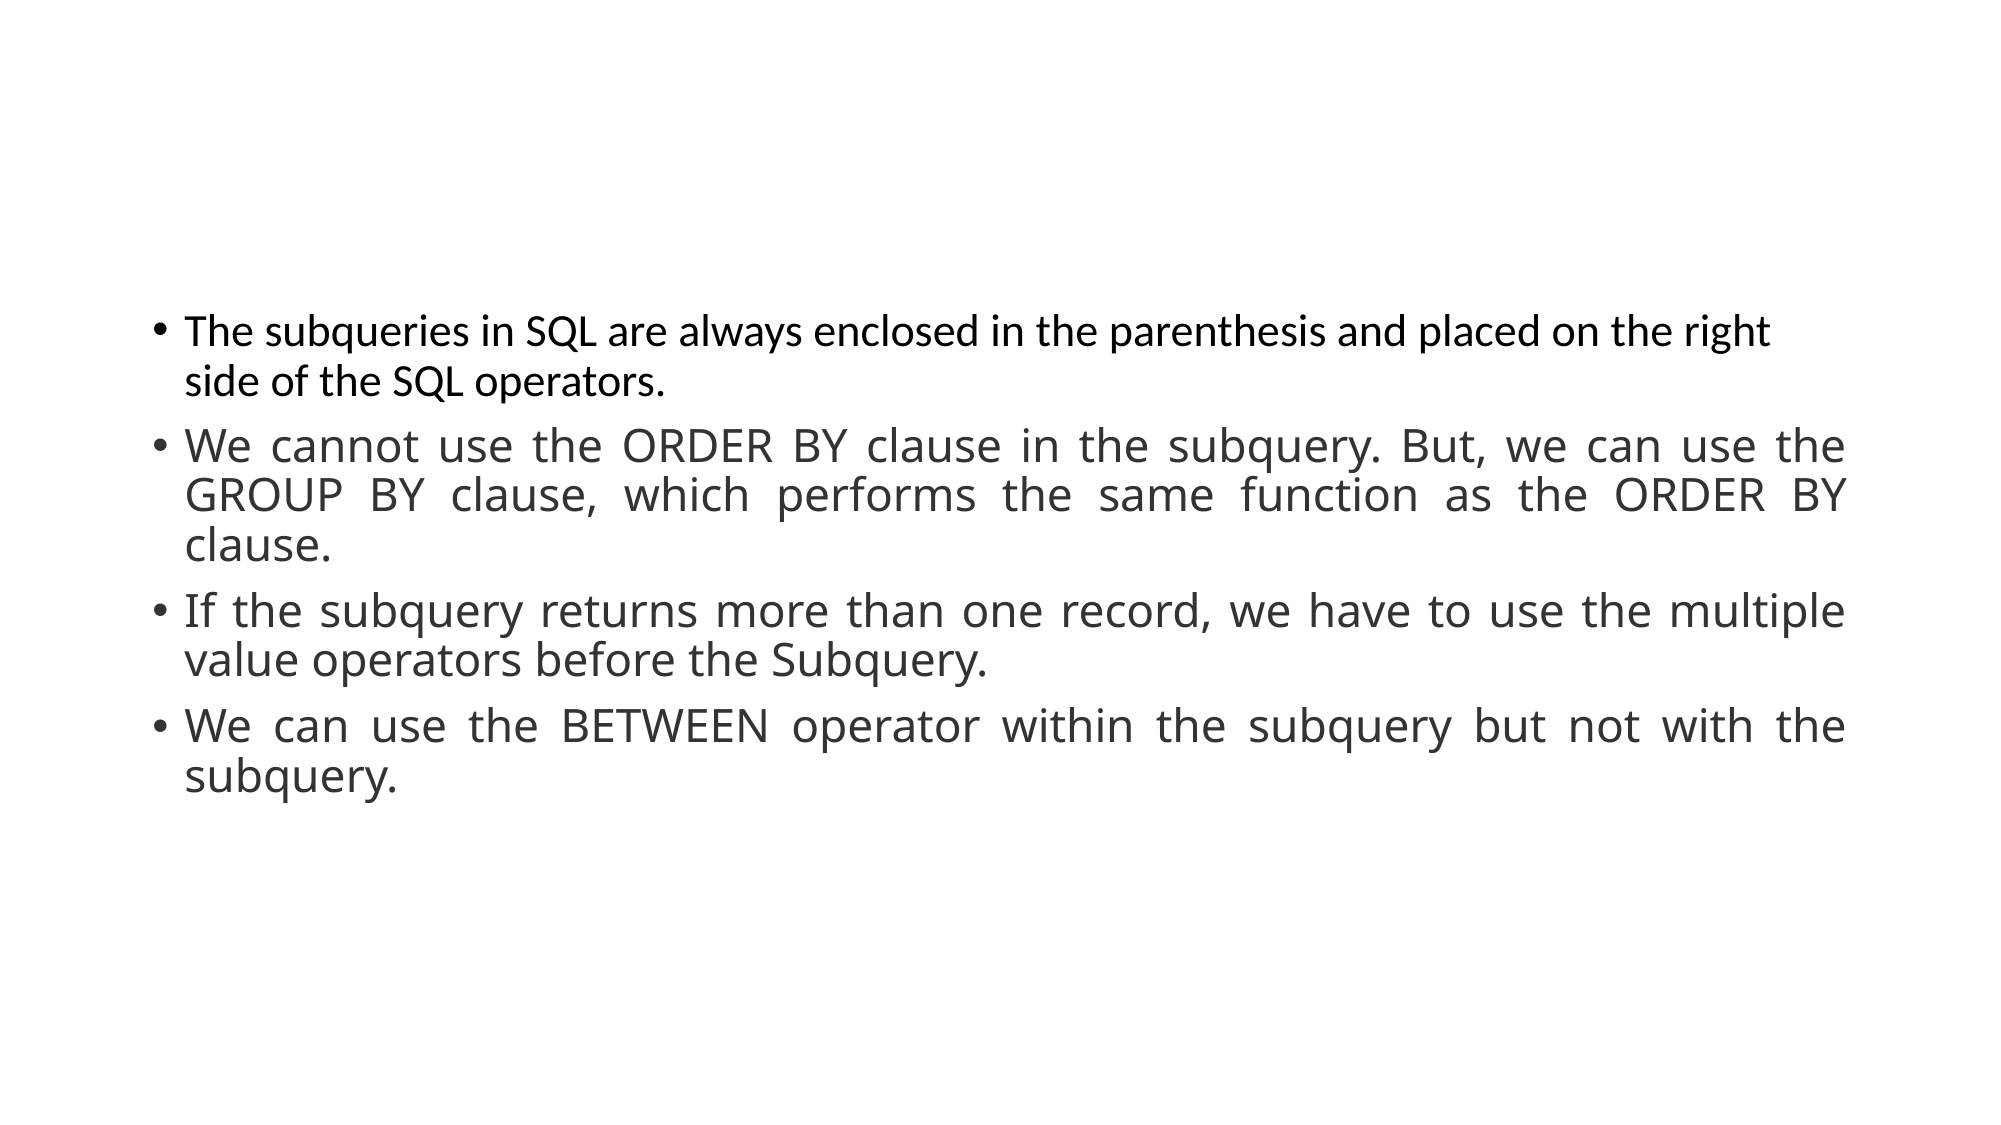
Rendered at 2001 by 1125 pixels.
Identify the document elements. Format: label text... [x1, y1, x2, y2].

list The subqueries in SQL are always enclosed in the parenthesis and placed on the right side of the SQL operators. We cannot use the ORDER BY clause in the subquery. But, we can use the GROUP BY clause, which performs the same function as the ORDER BY clause. If the subquery returns more than one record, we have to use the multiple value operators before the Subquery. We can use the BETWEEN operator within the subquery but not with the subquery. [137, 299, 1863, 1014]
